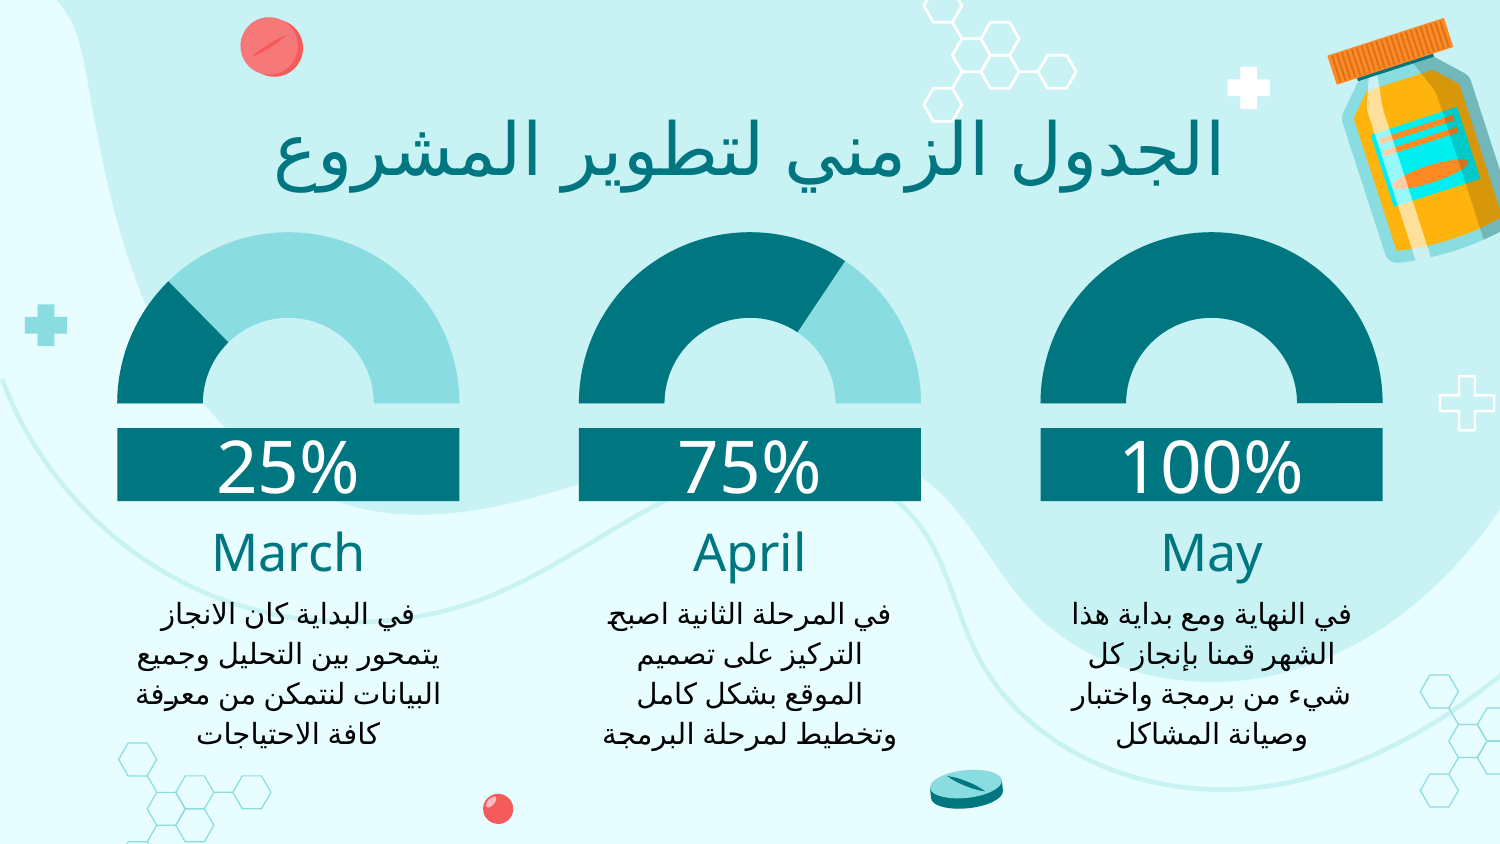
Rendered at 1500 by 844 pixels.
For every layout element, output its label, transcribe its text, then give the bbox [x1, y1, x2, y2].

text_box [1040, 232, 1383, 404]
text_box [798, 261, 922, 404]
text_box [117, 281, 229, 404]
title 100% [1040, 428, 1383, 502]
title 25% [117, 428, 460, 502]
subtitle April [578, 524, 921, 598]
subtitle في البداية كان الانجاز يتمحور بين التحليل وجميع البيانات لنتمكن من معرفة كافة الاحتياجات [117, 598, 460, 756]
text_box [578, 232, 846, 404]
title 75% [578, 428, 921, 502]
text_box [168, 232, 460, 404]
subtitle March [117, 524, 460, 598]
subtitle في النهاية ومع بداية هذا الشهر قمنا بإنجاز كل شيء من برمجة واختبار وصيانة المشاكل [1040, 598, 1383, 756]
subtitle في المرحلة الثانية اصبح التركيز على تصميم الموقع بشكل كامل وتخطيط لمرحلة البرمجة [578, 598, 921, 756]
subtitle May [1040, 524, 1383, 598]
title الجدول الزمني لتطوير المشروع [118, 87, 1382, 182]
